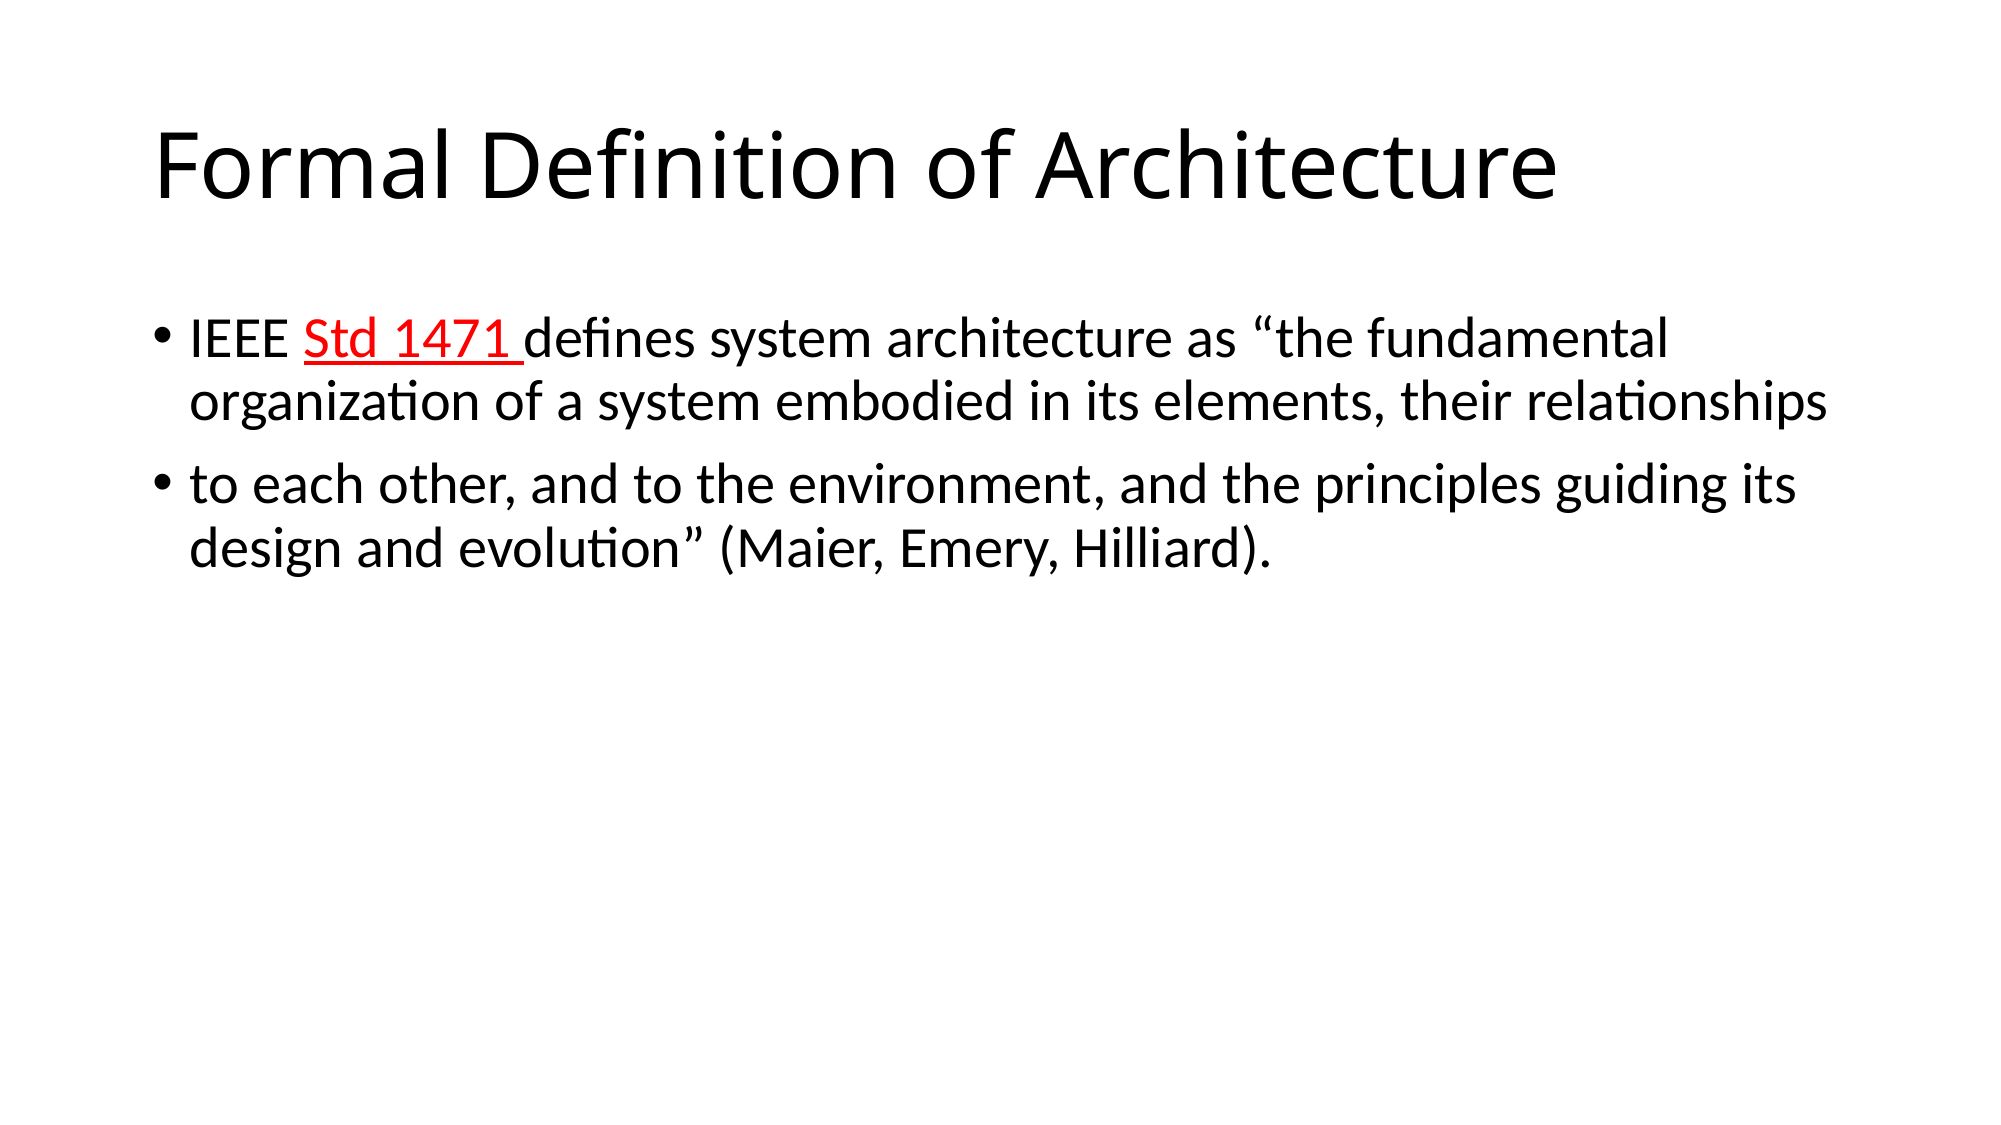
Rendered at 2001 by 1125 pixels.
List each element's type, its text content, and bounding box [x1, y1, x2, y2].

title Formal Definition of Architecture [137, 59, 1863, 278]
list IEEE Std 1471 defines system architecture as “the fundamental organization of a system embodied in its elements, their relationships to each other, and to the environment, and the principles guiding its design and evolution” (Maier, Emery, Hilliard). [137, 299, 1863, 1014]
